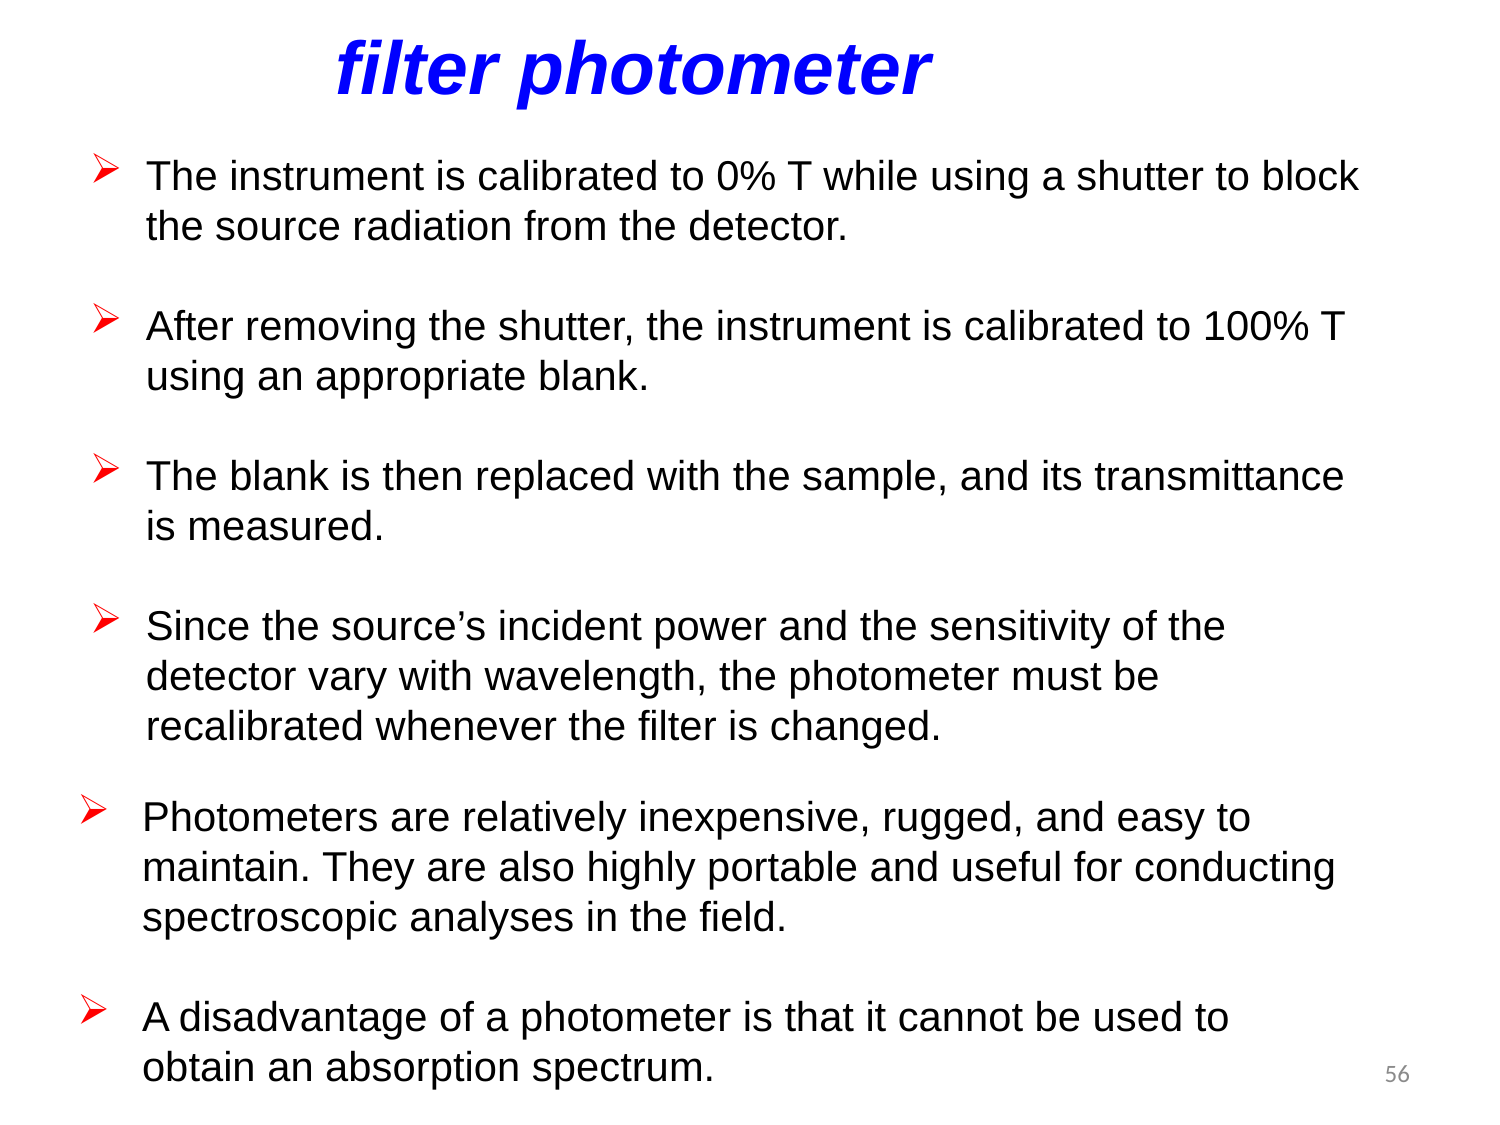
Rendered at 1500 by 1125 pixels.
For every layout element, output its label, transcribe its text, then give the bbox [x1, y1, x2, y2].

text_box The instrument is calibrated to 0% T while using a shutter to block the source radiation from the detector. After removing the shutter, the instrument is calibrated to 100% T using an appropriate blank. The blank is then replaced with the sample, and its transmittance is measured. Since the source’s incident power and the sensitivity of the detector vary with wavelength, the photometer must be recalibrated whenever the filter is changed. [75, 141, 1375, 757]
slide_number 56 [1074, 1042, 1425, 1103]
text_box Photometers are relatively inexpensive, rugged, and easy to maintain. They are also highly portable and useful for conducting spectroscopic analyses in the field. A disadvantage of a photometer is that it cannot be used to obtain an absorption spectrum. [62, 781, 1363, 1097]
text_box filter photometer [299, 12, 1038, 118]
